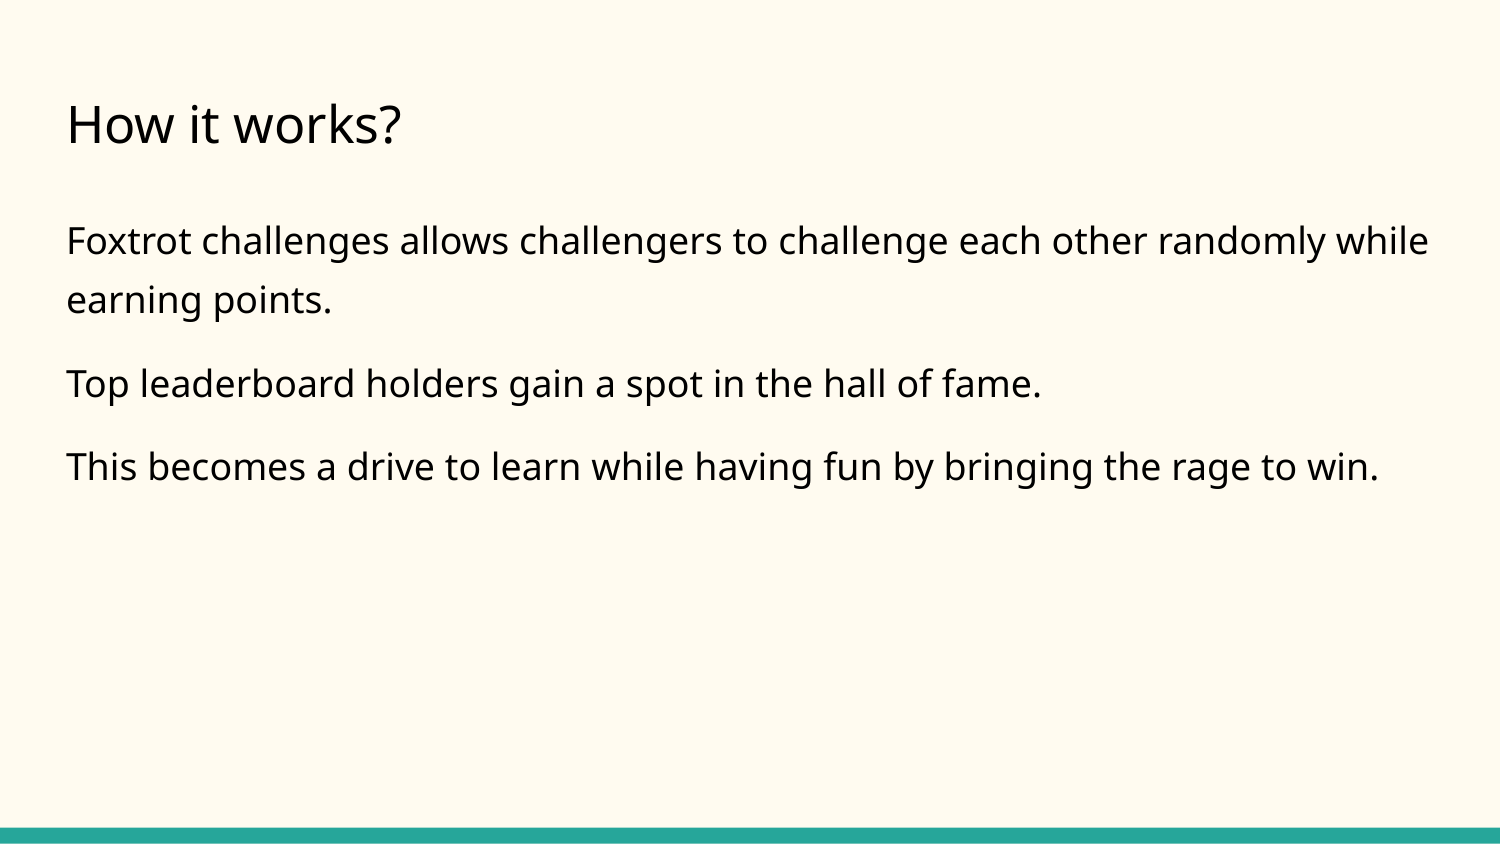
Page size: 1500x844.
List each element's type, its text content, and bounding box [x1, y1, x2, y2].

list Foxtrot challenges allows challengers to challenge each other randomly while earning points. Top leaderboard holders gain a spot in the hall of fame. This becomes a drive to learn while having fun by bringing the rage to win. [51, 192, 1449, 750]
title How it works? [51, 72, 1449, 174]
